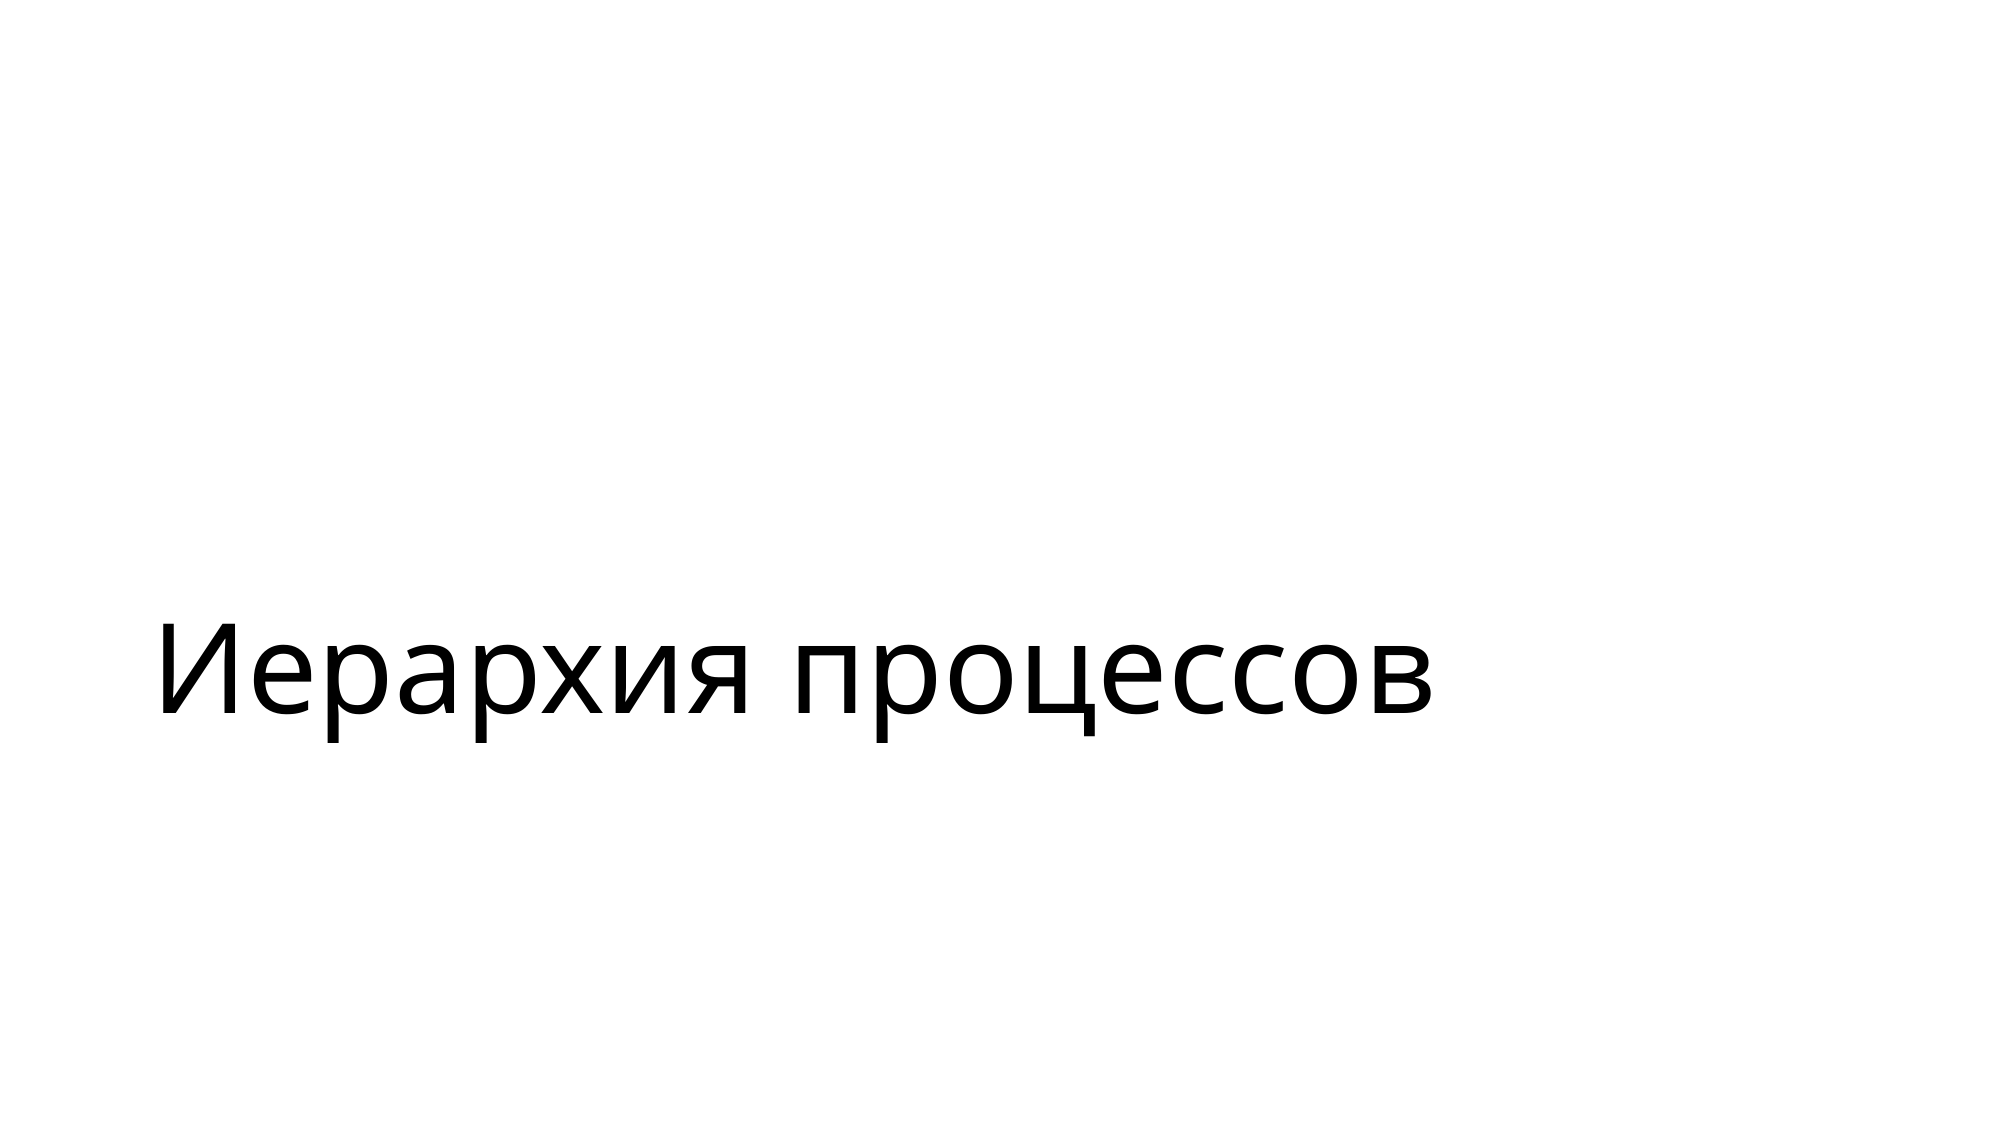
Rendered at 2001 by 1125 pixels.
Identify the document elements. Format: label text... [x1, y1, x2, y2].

title Иерархия процессов [136, 280, 1862, 749]
